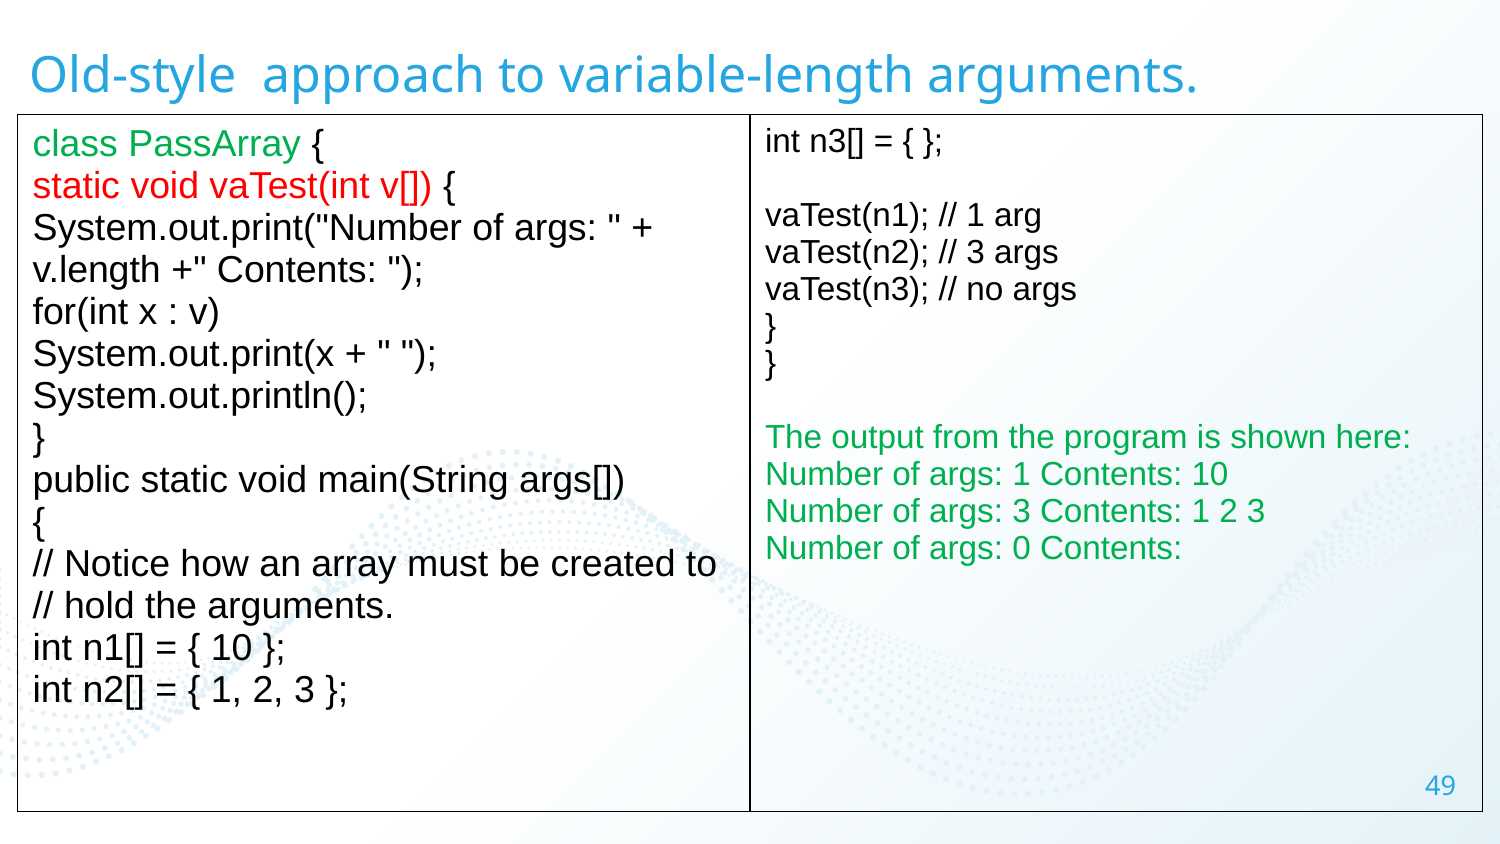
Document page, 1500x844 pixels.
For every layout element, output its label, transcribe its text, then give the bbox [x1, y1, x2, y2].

table_header class PassArray { static void vaTest(int v[]) { System.out.print("Number of args: " + v.length +" Contents: "); for(int x : v) System.out.print(x + " "); System.out.println(); } public static void main(String args[]) { // Notice how an array must be created to // hold the arguments. int n1[] = { 10 }; int n2[] = { 1, 2, 3 }; [18, 115, 749, 811]
title Old-style approach to variable-length arguments. [29, 20, 1388, 103]
table_header int n3[] = { }; vaTest(n1); // 1 arg vaTest(n2); // 3 args vaTest(n3); // no args } } The output from the program is shown here: Number of args: 1 Contents: 10 Number of args: 3 Contents: 1 2 3 Number of args: 0 Contents: [751, 115, 1482, 811]
slide_number 49 [1366, 812, 1457, 819]
